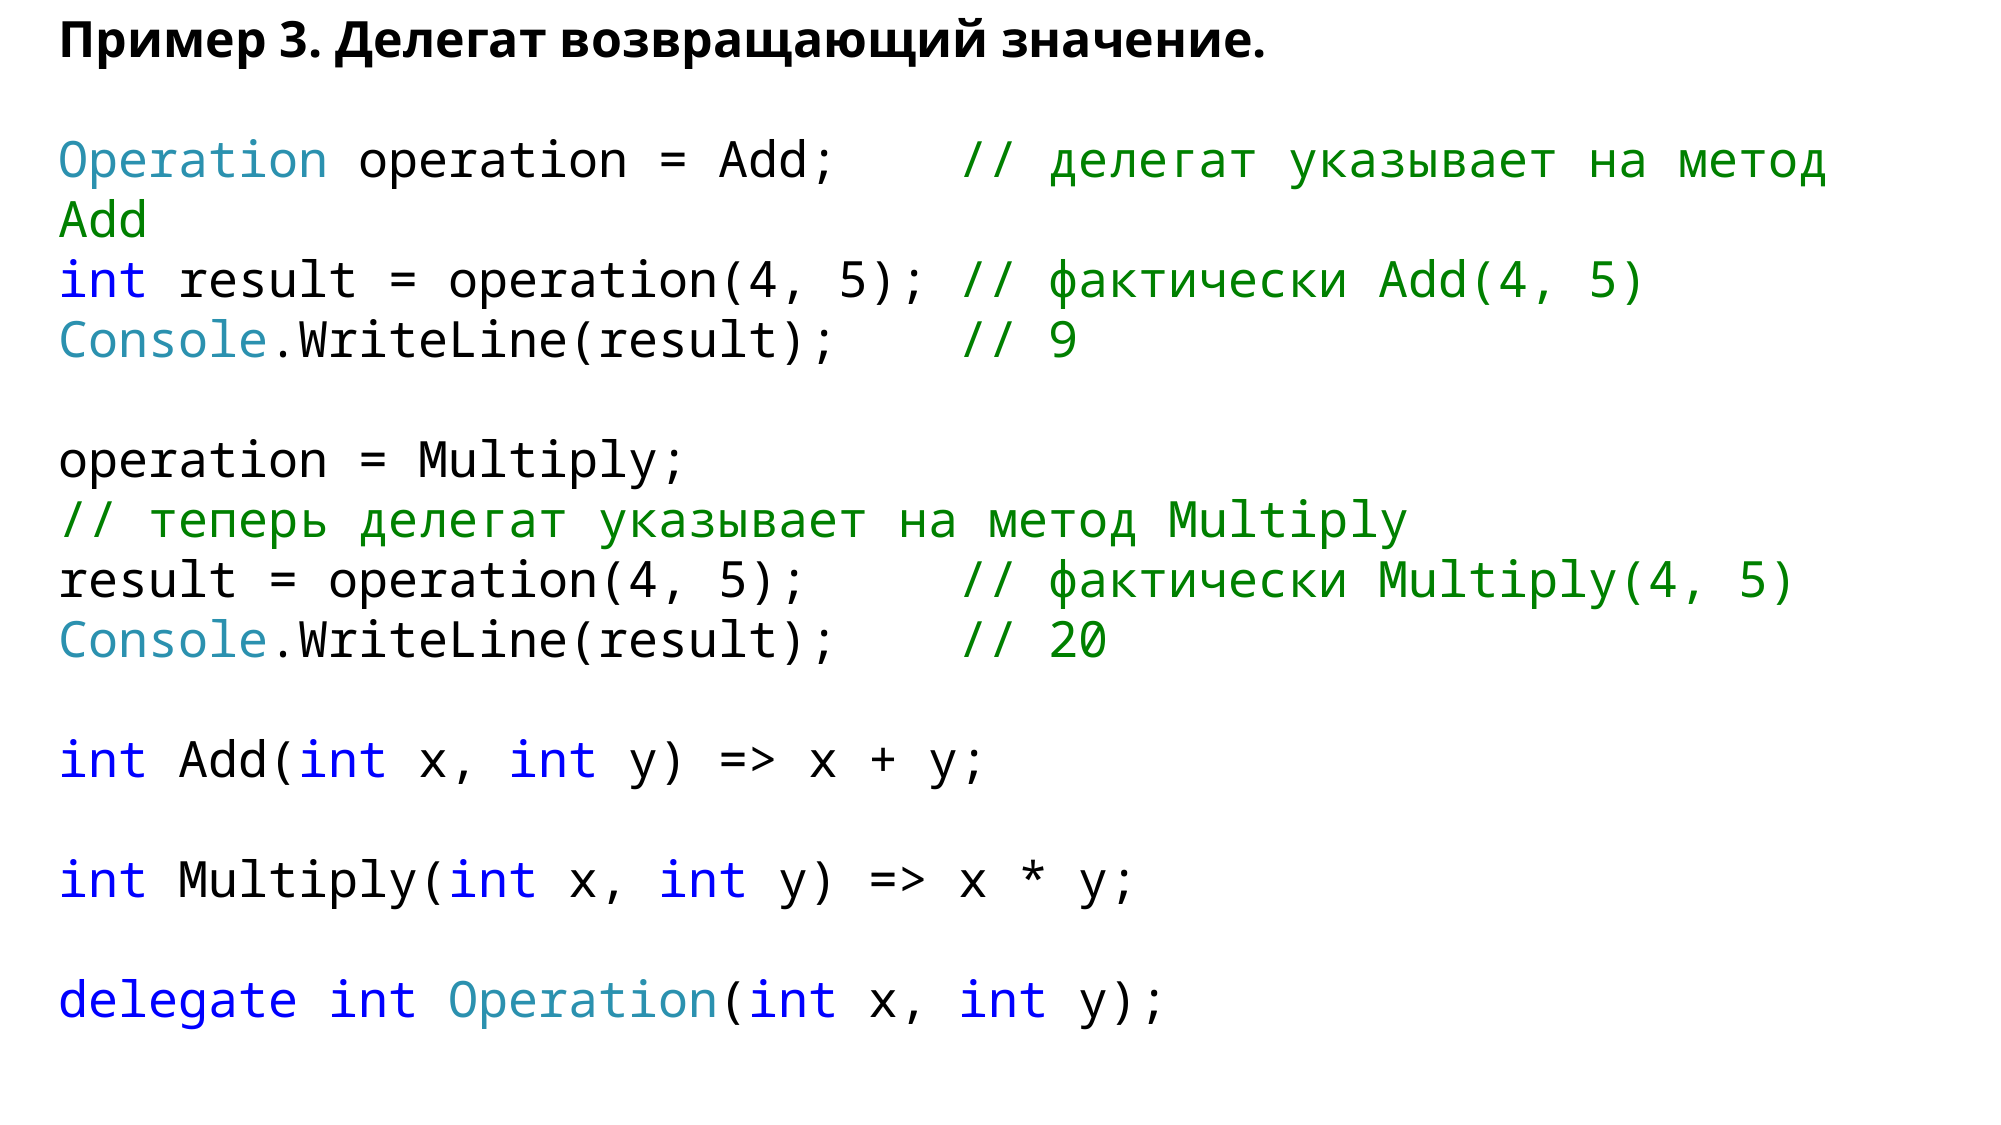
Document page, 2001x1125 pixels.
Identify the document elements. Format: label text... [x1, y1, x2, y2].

text_box Пример 3. Делегат возвращающий значение. Operation operation = Add; // делегат указывает на метод Add int result = operation(4, 5); // фактически Add(4, 5) Console.WriteLine(result); // 9 operation = Multiply; // теперь делегат указывает на метод Multiply result = operation(4, 5); // фактически Multiply(4, 5) Console.WriteLine(result); // 20 int Add(int x, int y) => x + y; int Multiply(int x, int y) => x * y; delegate int Operation(int x, int y); [43, 0, 1935, 1035]
